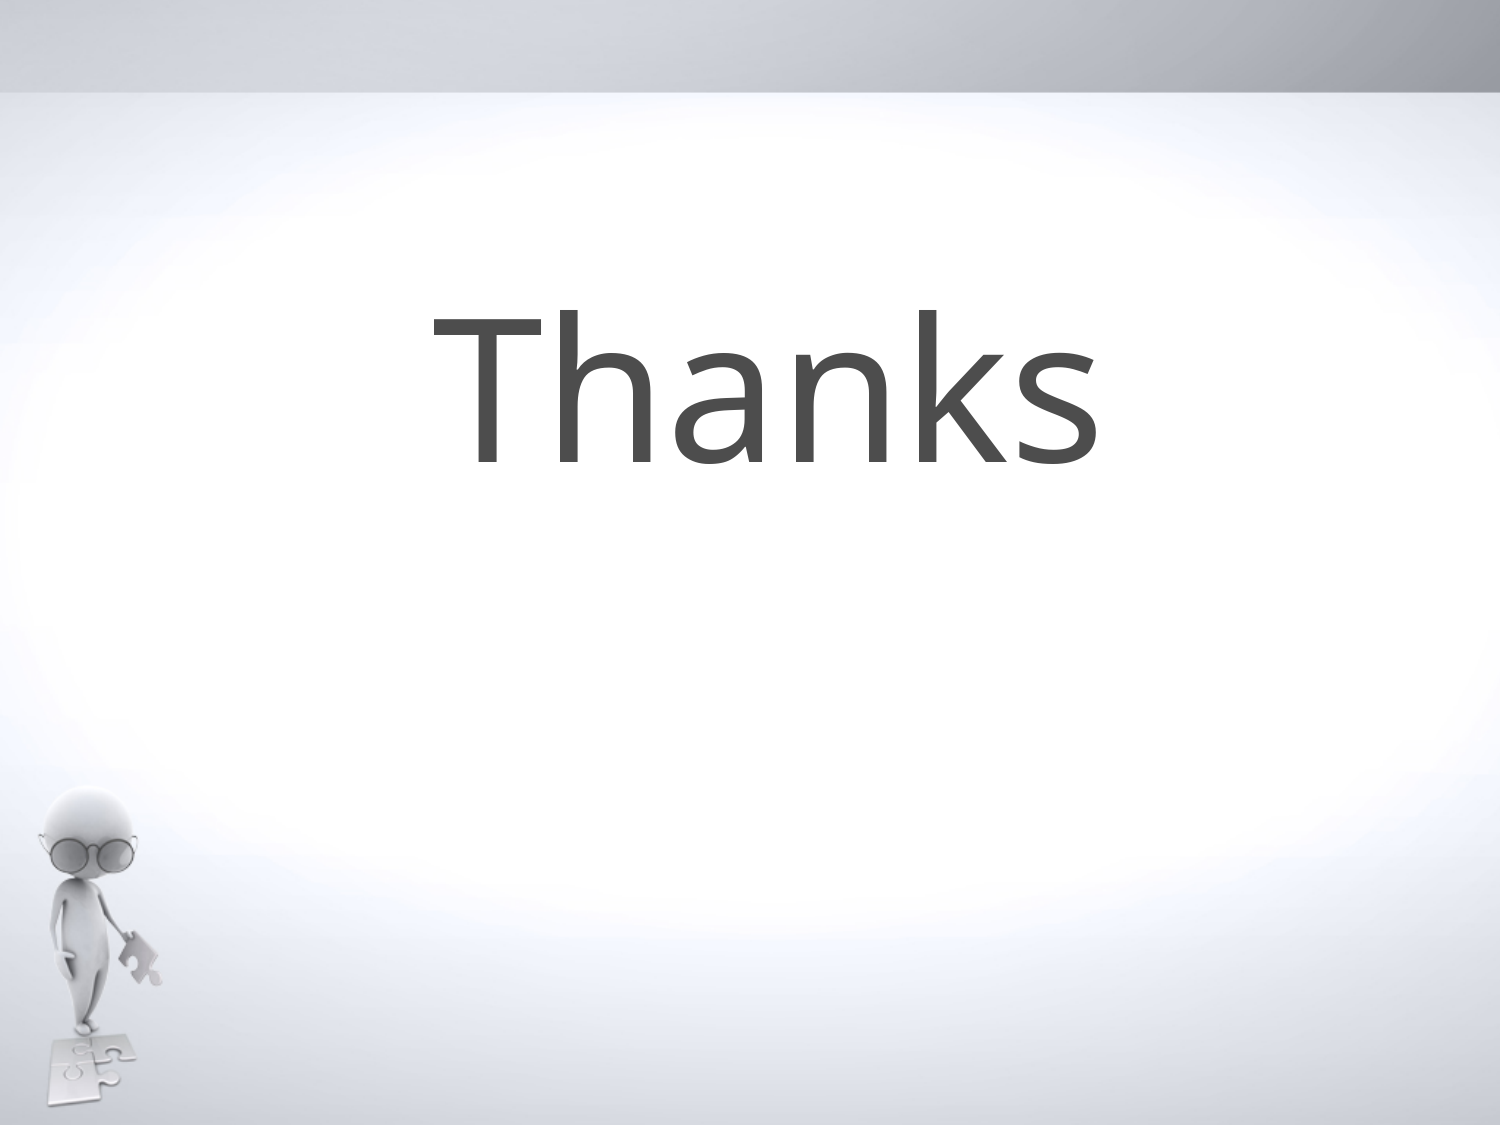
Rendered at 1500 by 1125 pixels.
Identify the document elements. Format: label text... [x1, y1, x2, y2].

picture [0, 0, 1500, 1125]
text_box Thanks [168, 254, 1369, 930]
text_box [10, 6, 1436, 94]
